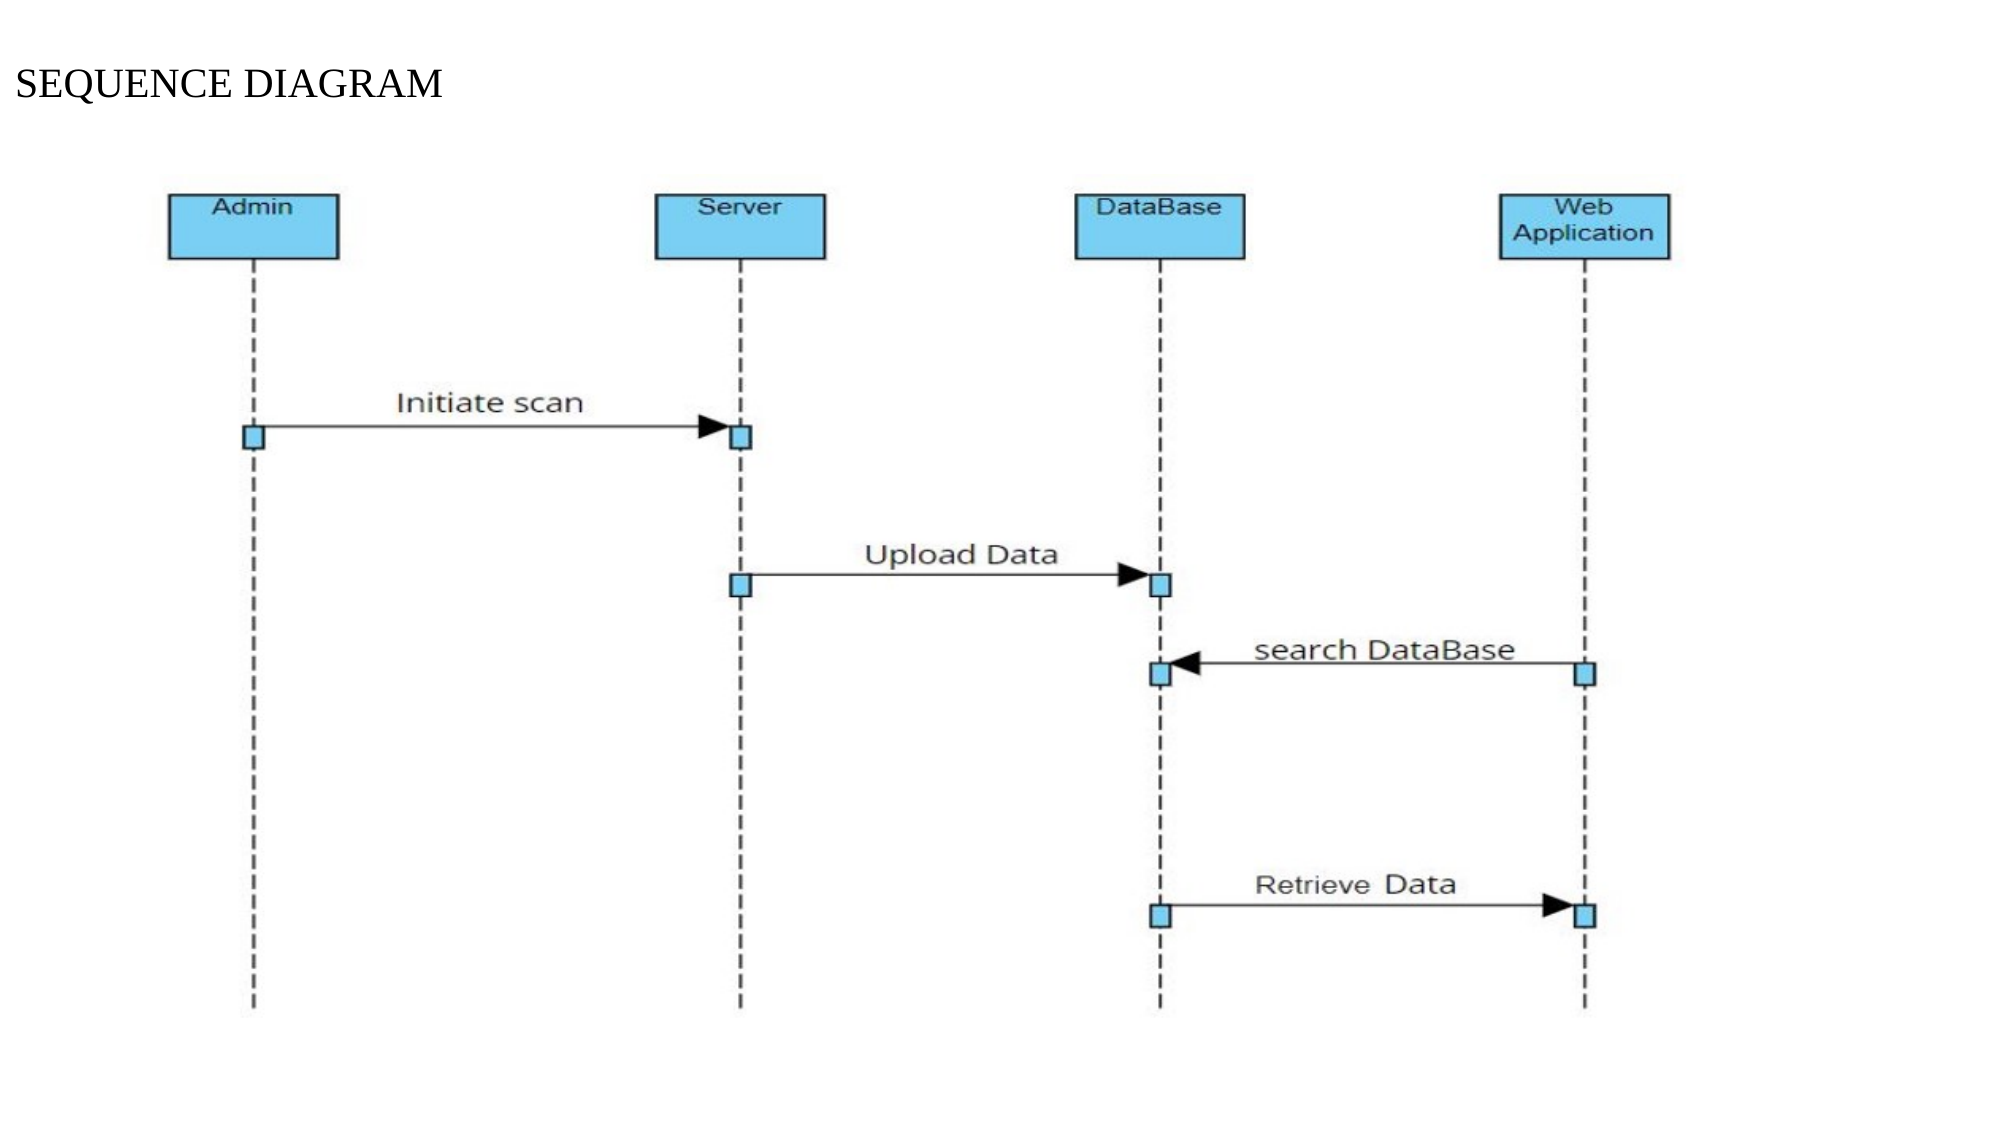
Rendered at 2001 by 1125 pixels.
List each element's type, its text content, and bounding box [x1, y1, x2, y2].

title SEQUENCE DIAGRAM [0, 40, 779, 129]
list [87, 174, 1758, 1047]
